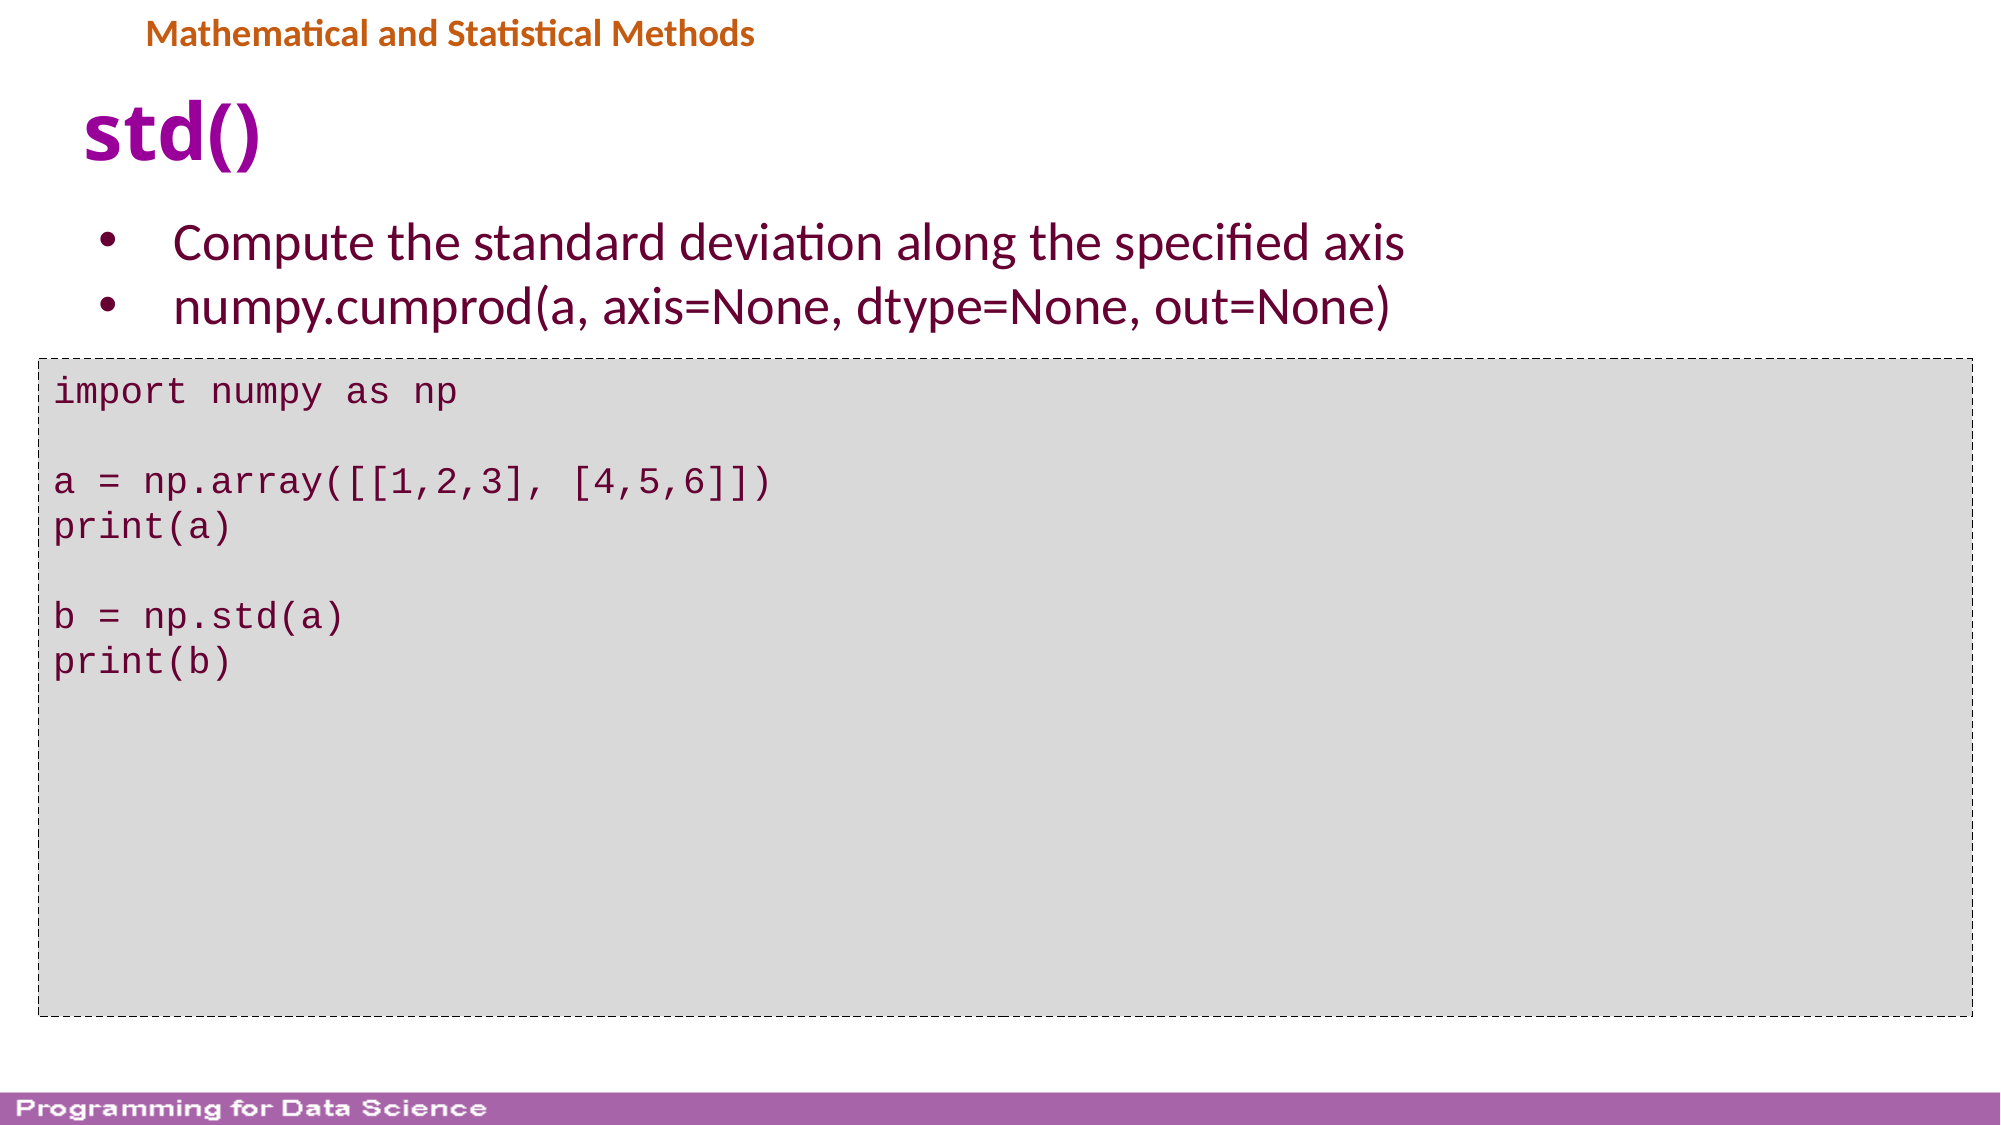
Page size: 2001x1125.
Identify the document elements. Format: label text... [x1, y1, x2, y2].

text_box import numpy as np a = np.array([[1,2,3], [4,5,6]]) print(a) b = np.std(a) print(b) [38, 358, 1973, 1017]
list Mathematical and Statistical Methods [130, 0, 1944, 62]
text_box Compute the standard deviation along the specified axis numpy.cumprod(a, axis=None, dtype=None, out=None) [83, 198, 1973, 344]
slide_number 138 [1455, 1042, 1946, 1103]
picture [0, 0, 2001, 1125]
title std() [68, 61, 1958, 208]
